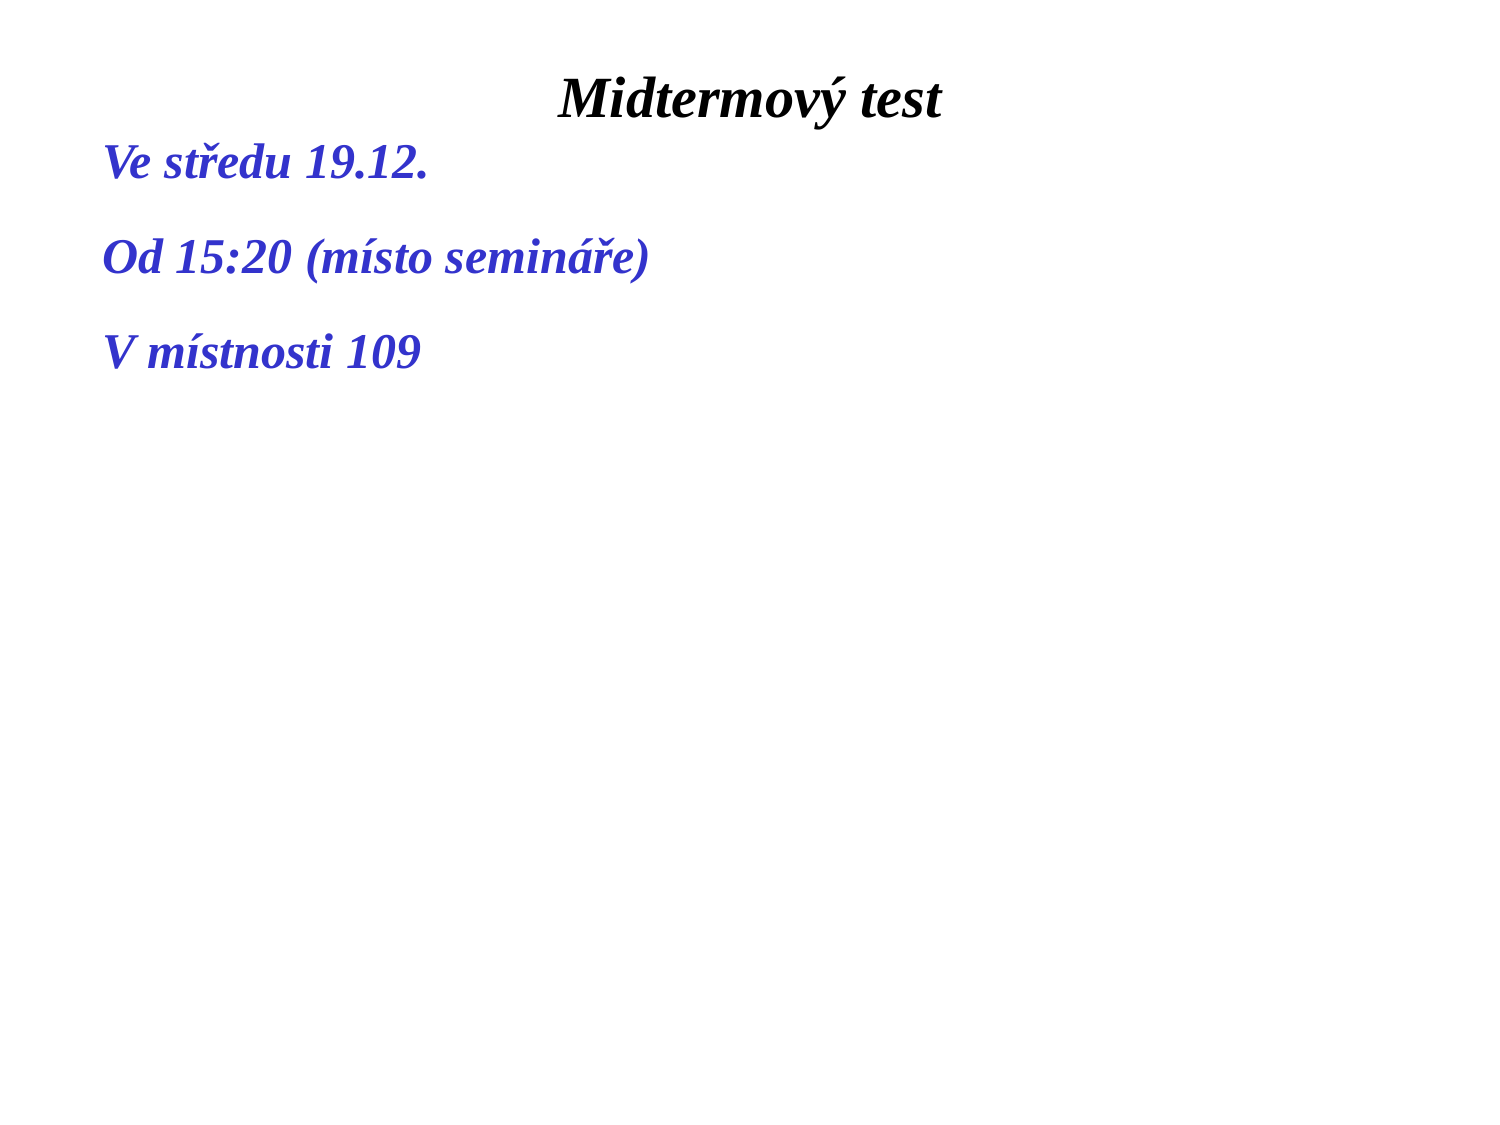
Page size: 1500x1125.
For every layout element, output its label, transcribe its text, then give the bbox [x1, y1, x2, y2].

text_box Midtermový test [112, 0, 1388, 188]
text_box Ve středu 19.12. Od 15:20 (místo semináře) V místnosti 109 [87, 121, 1375, 552]
